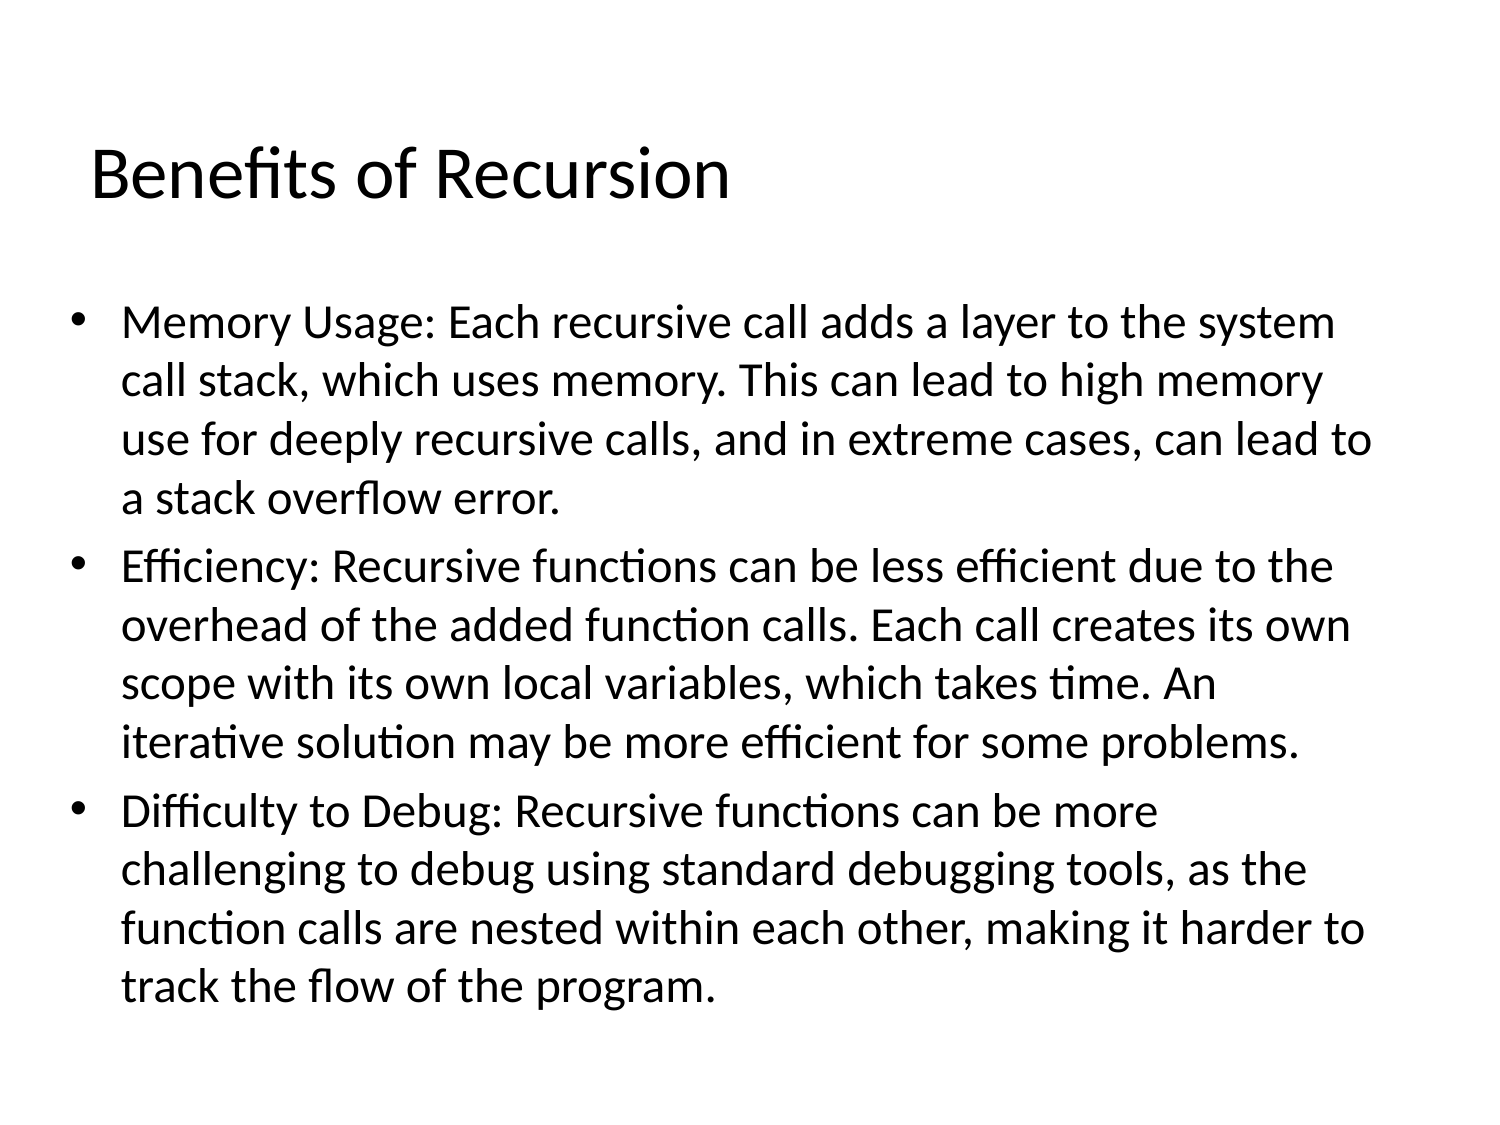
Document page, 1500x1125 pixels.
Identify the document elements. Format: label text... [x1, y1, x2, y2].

list Memory Usage: Each recursive call adds a layer to the system call stack, which uses memory. This can lead to high memory use for deeply recursive calls, and in extreme cases, can lead to a stack overflow error. Efficiency: Recursive functions can be less efficient due to the overhead of the added function calls. Each call creates its own scope with its own local variables, which takes time. An iterative solution may be more efficient for some problems. Difficulty to Debug: Recursive functions can be more challenging to debug using standard debugging tools, as the function calls are nested within each other, making it harder to track the flow of the program. [54, 281, 1405, 1025]
title Benefits of Recursion [75, 75, 1425, 263]
